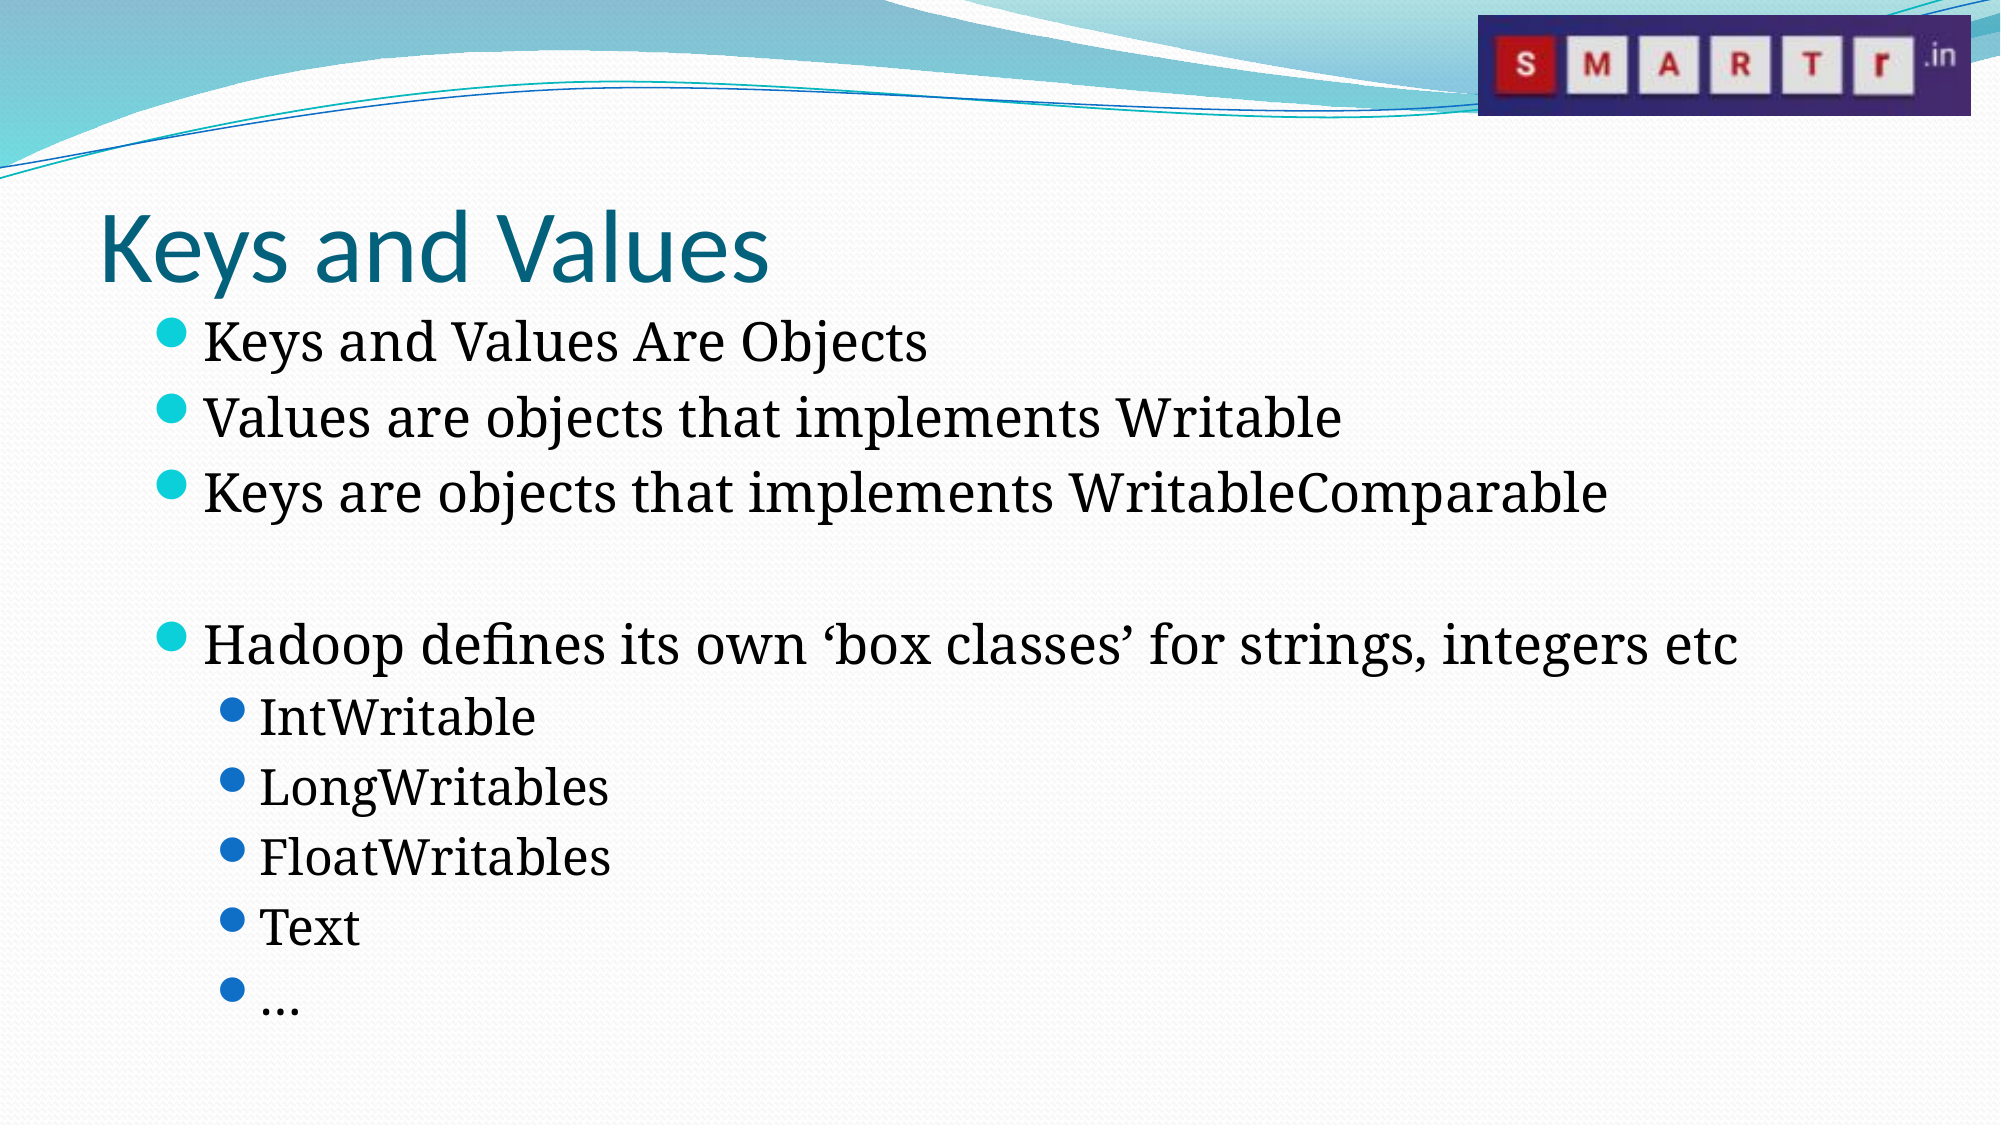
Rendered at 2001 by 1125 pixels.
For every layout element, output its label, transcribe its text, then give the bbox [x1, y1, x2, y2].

list Keys and Values Are Objects Values are objects that implements Writable Keys are objects that implements WritableComparable Hadoop defines its own ‘box classes’ for strings, integers etc IntWritable LongWritables FloatWritables Text … [137, 299, 1863, 1047]
picture [1478, 15, 1971, 116]
title Keys and Values [99, 115, 1900, 303]
